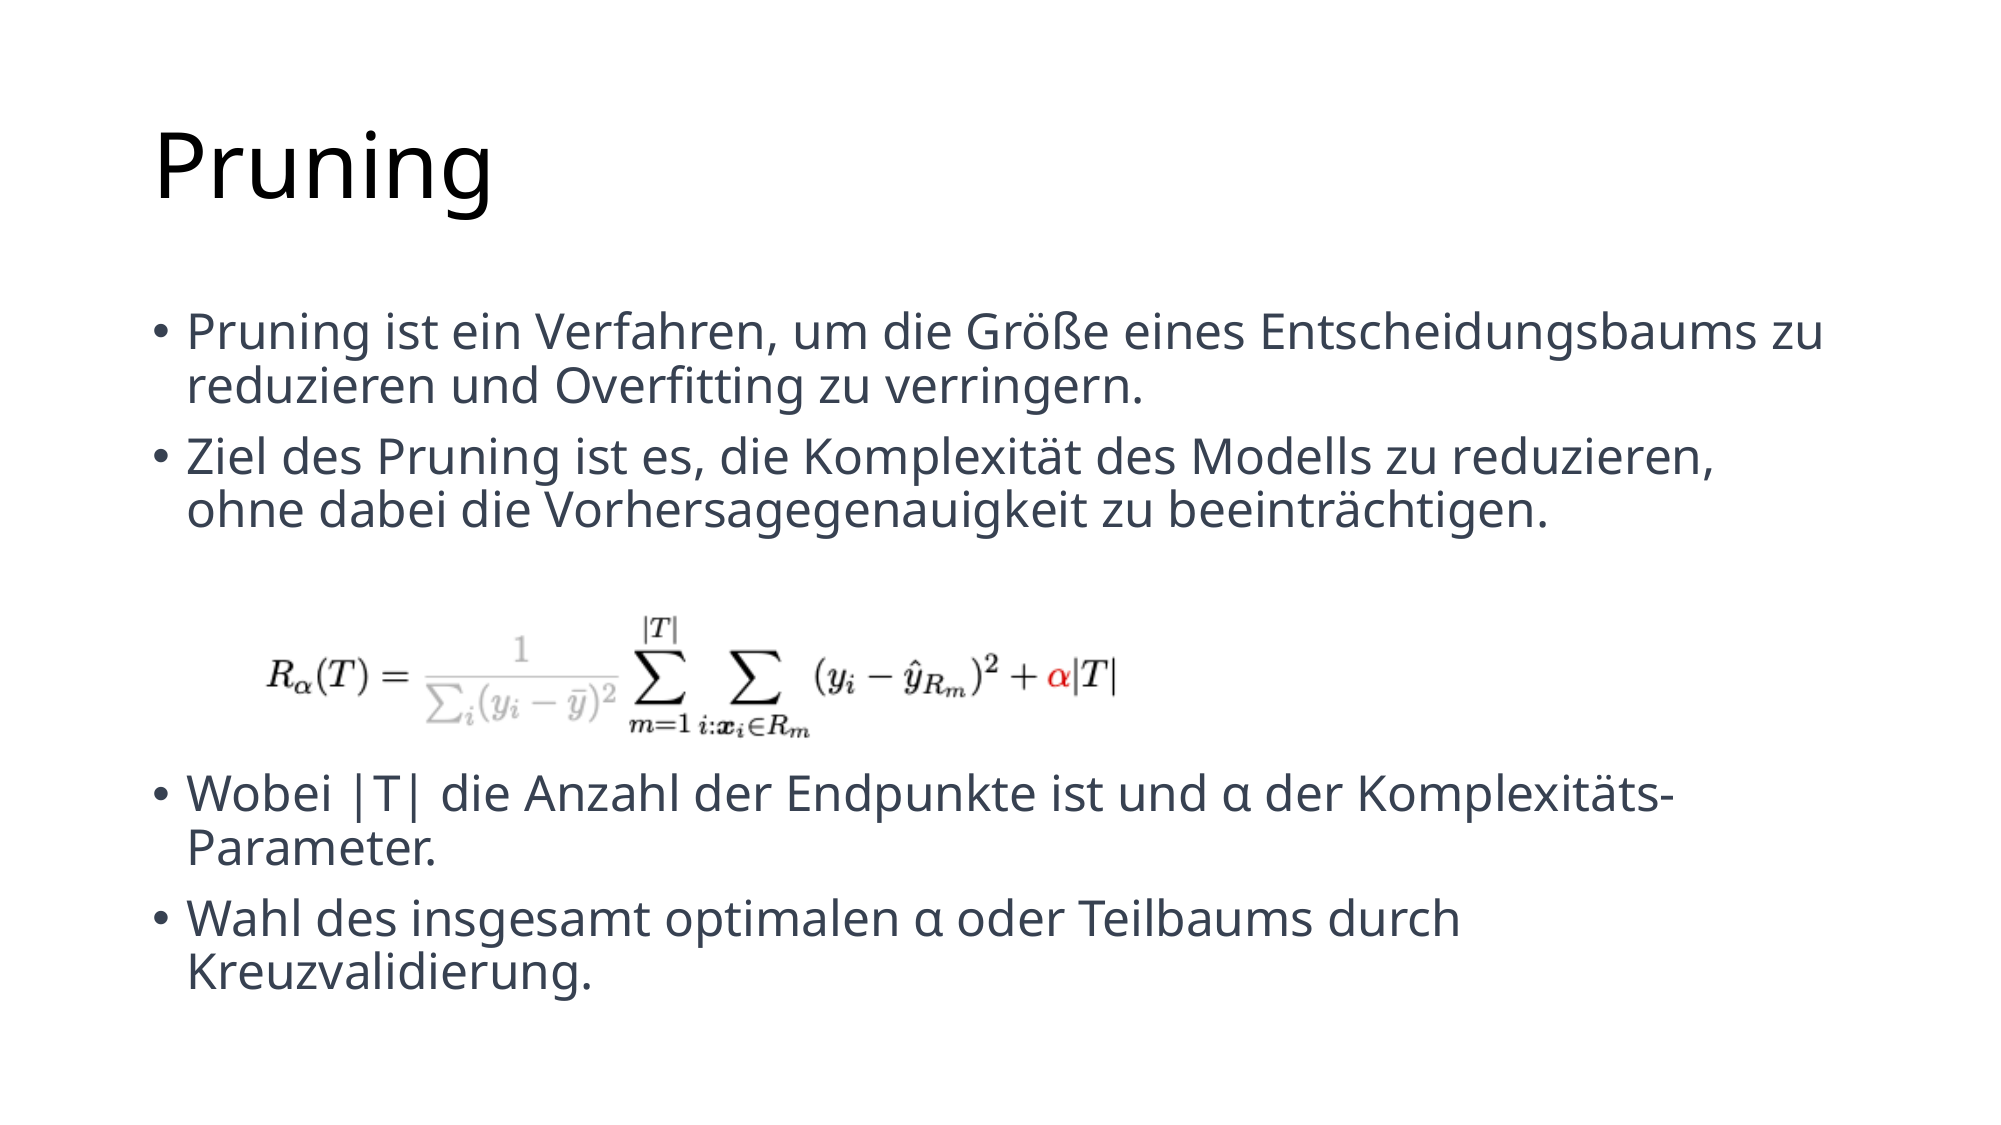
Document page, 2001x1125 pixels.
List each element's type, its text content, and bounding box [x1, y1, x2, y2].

title Pruning [137, 59, 1863, 278]
picture [262, 604, 1127, 745]
list Pruning ist ein Verfahren, um die Größe eines Entscheidungsbaums zu reduzieren und Overfitting zu verringern. Ziel des Pruning ist es, die Komplexität des Modells zu reduzieren, ohne dabei die Vorhersagegenauigkeit zu beeinträchtigen. Wobei |T| die Anzahl der Endpunkte ist und α der Komplexitäts-Parameter. Wahl des insgesamt optimalen α oder Teilbaums durch Kreuzvalidierung. [137, 299, 1863, 1014]
